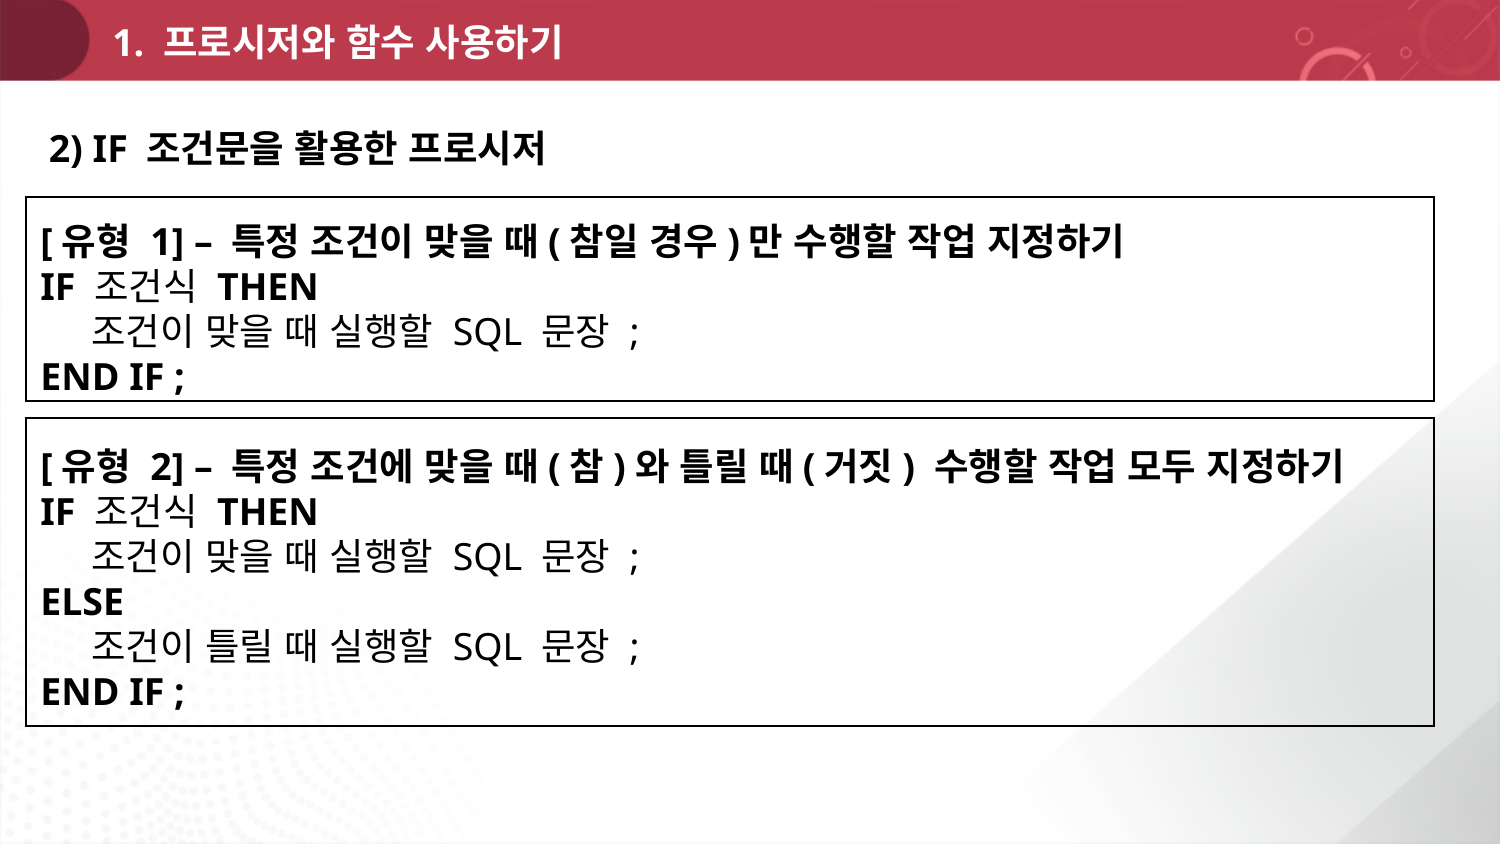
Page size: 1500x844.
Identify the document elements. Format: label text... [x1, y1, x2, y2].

text_box 1. 프로시저와 함수 사용하기 [97, 12, 1031, 72]
picture [0, 0, 1500, 844]
text_box [25, 196, 1435, 402]
text_box 2) IF 조건문을 활용한 프로시저 [33, 118, 784, 178]
text_box [25, 417, 1435, 727]
text_box [유형 1] – 특정 조건이 맞을 때(참일 경우)만 수행할 작업 지정하기 IF 조건식 THEN 조건이 맞을 때 실행할 SQL 문장 ; END IF ; [유형 2] – 특정 조건에 맞을 때(참)와 틀릴 때(거짓) 수행할 작업 모두 지정하기 IF 조건식 THEN 조건이 맞을 때 실행할 SQL 문장 ; ELSE 조건이 틀릴 때 실행할 SQL 문장 ; END IF ; [25, 210, 1475, 721]
